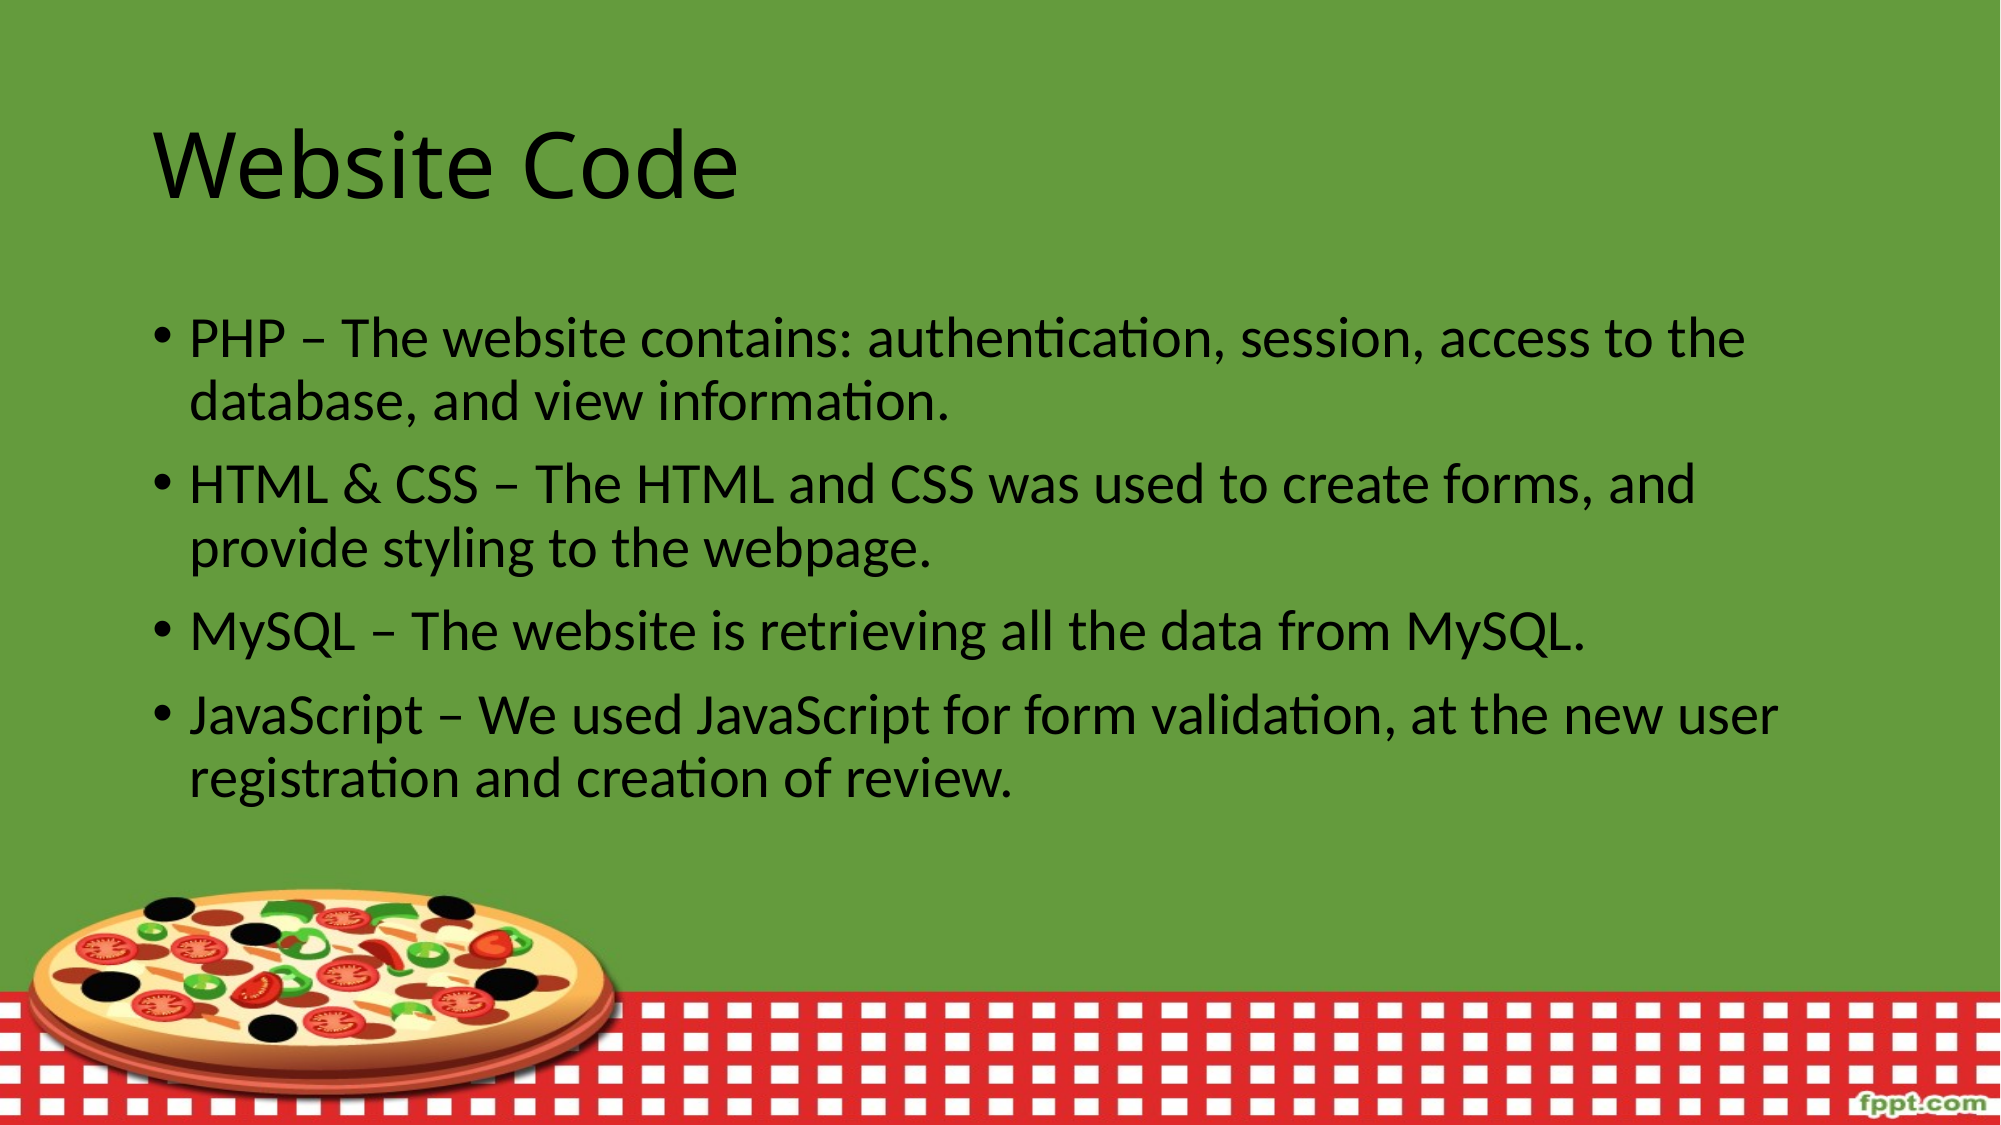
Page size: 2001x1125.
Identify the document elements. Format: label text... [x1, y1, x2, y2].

title Website Code [137, 59, 1863, 278]
list PHP – The website contains: authentication, session, access to the database, and view information. HTML & CSS – The HTML and CSS was used to create forms, and provide styling to the webpage. MySQL – The website is retrieving all the data from MySQL. JavaScript – We used JavaScript for form validation, at the new user registration and creation of review. [137, 299, 1863, 1014]
picture [0, 0, 2001, 1125]
